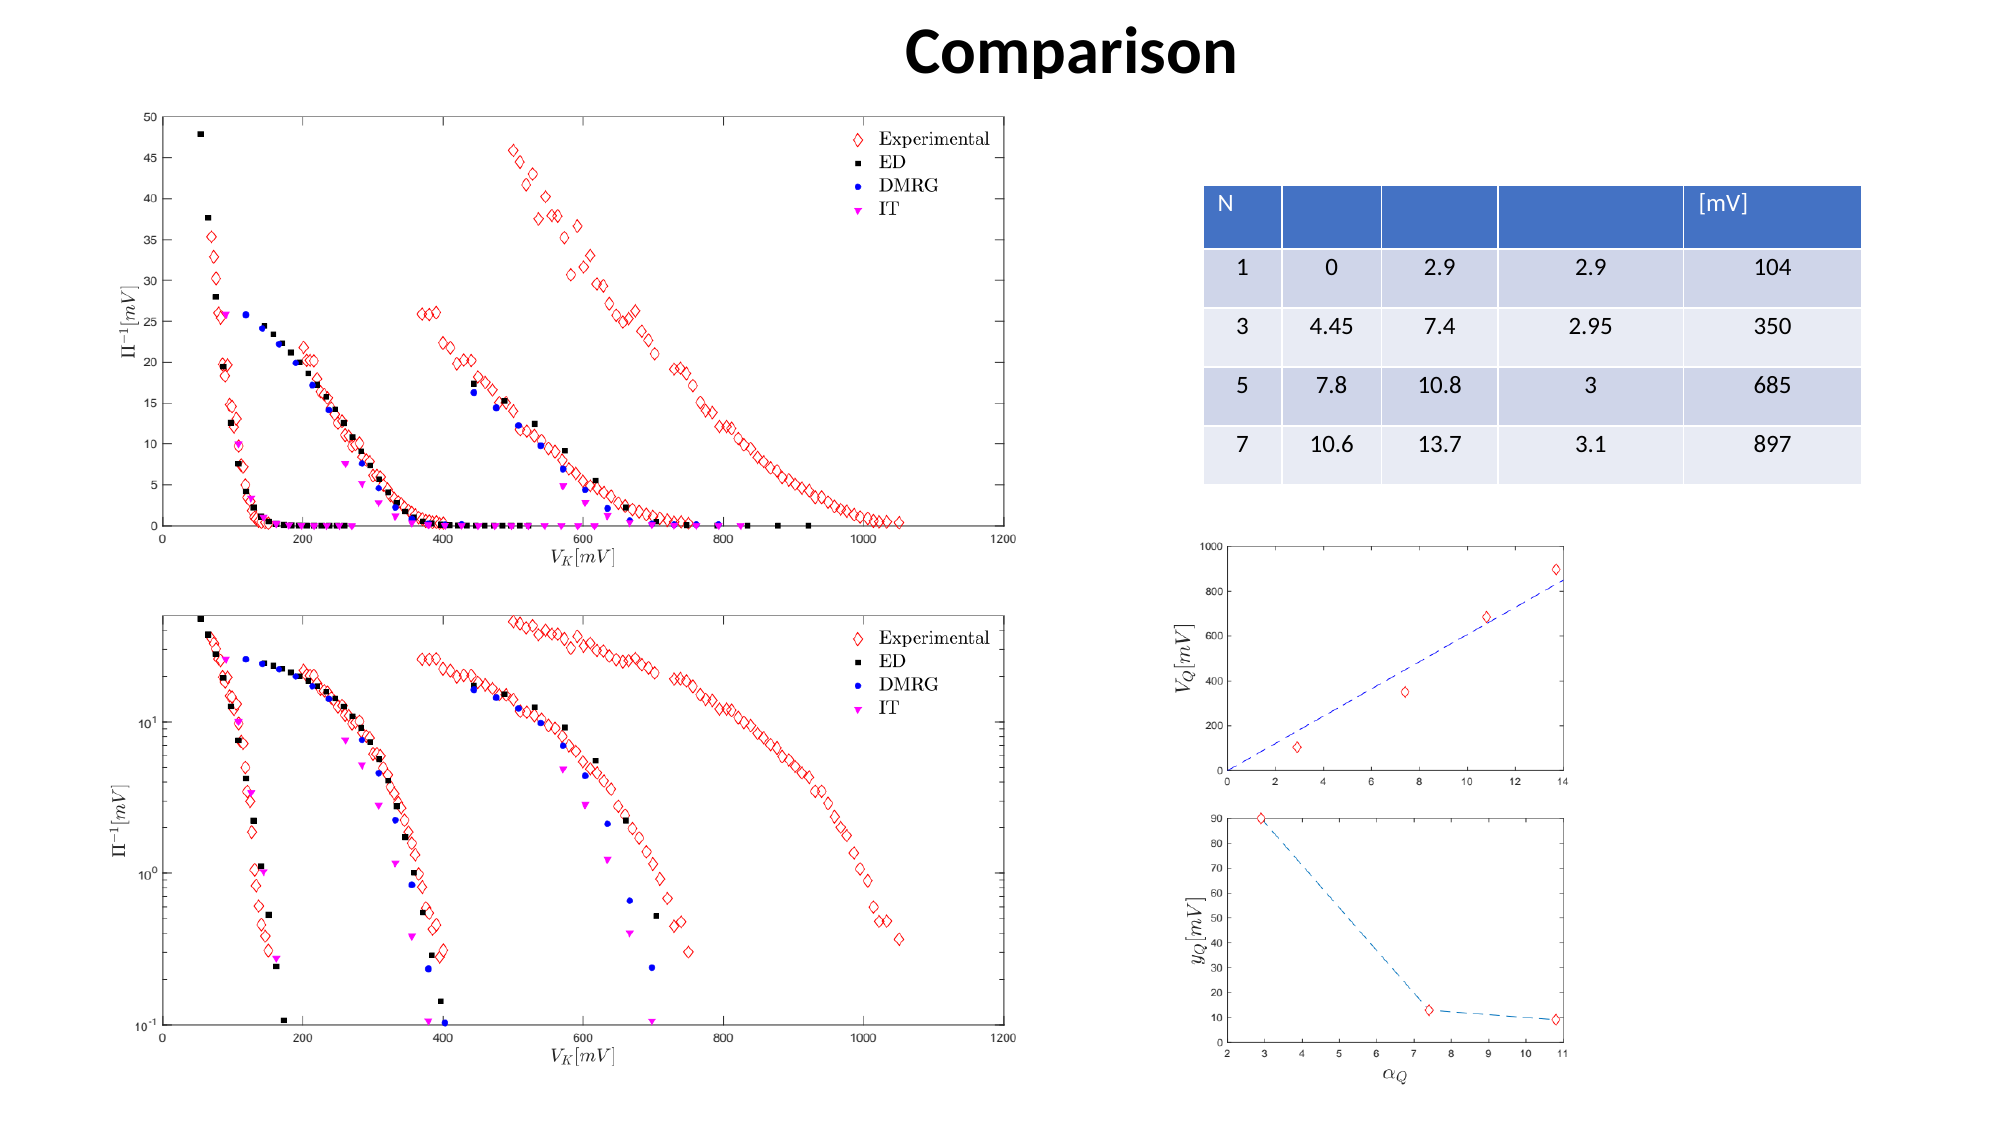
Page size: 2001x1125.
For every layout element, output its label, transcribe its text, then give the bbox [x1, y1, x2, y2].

picture [0, 62, 1126, 1095]
text_box Comparison [509, 0, 1635, 95]
picture [1152, 508, 1621, 1100]
